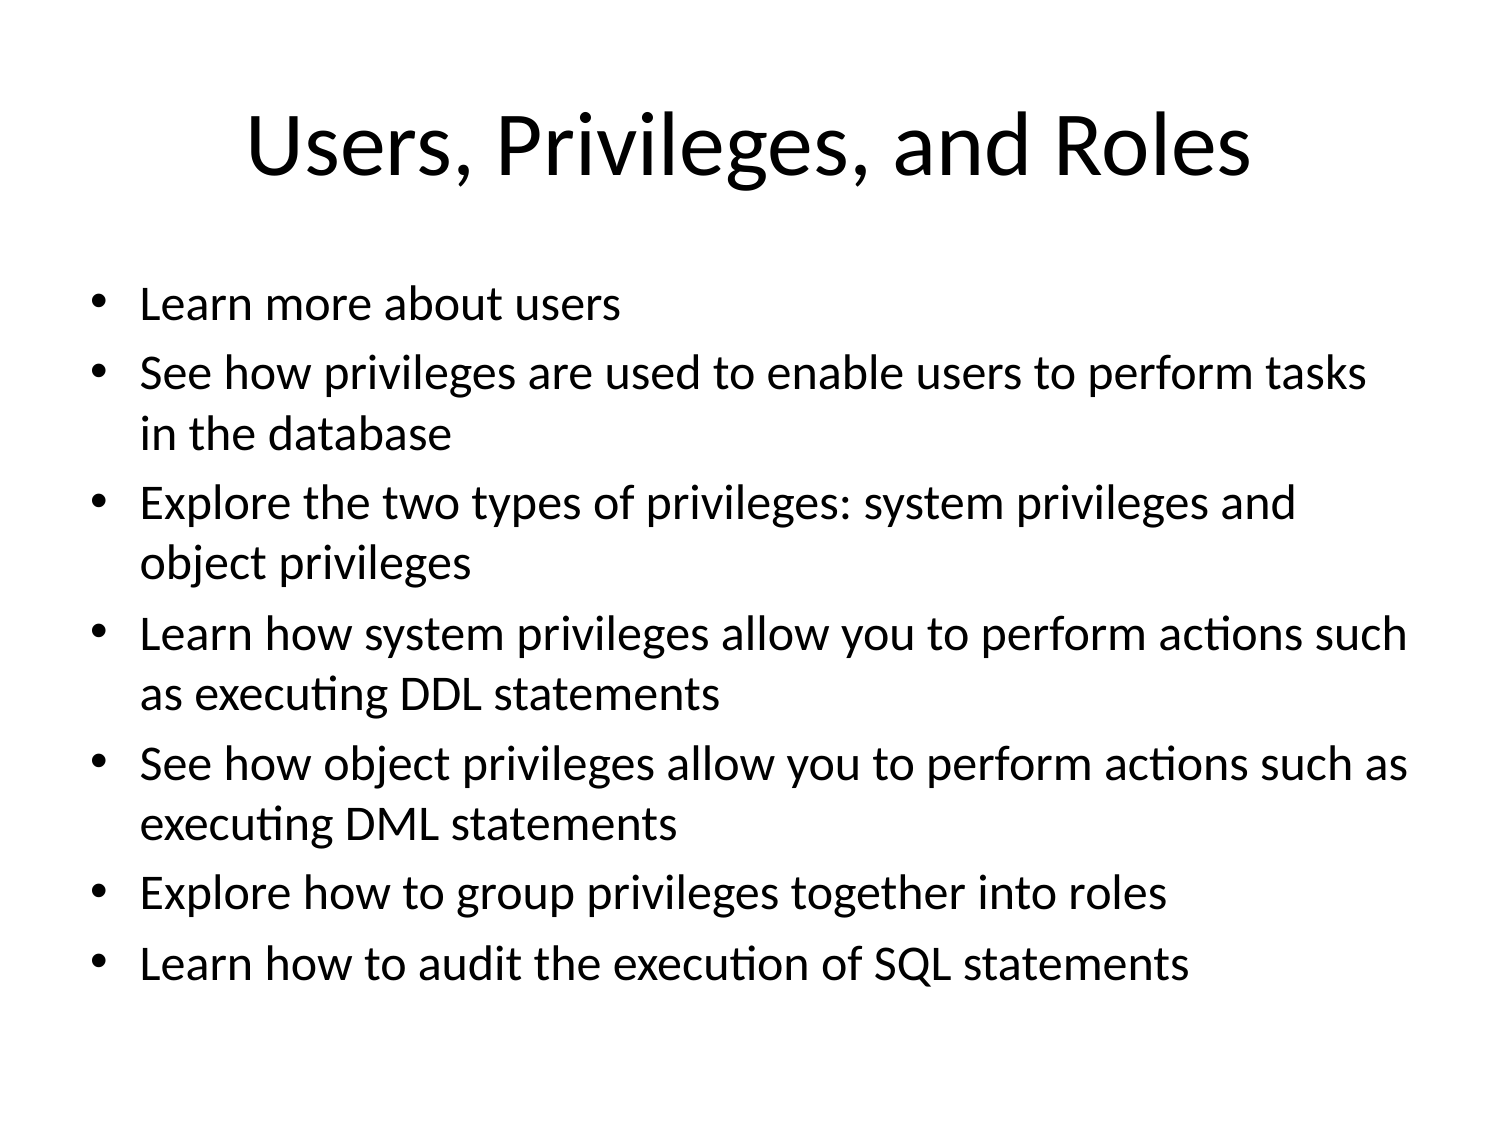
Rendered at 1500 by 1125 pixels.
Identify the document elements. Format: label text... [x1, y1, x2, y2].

list Learn more about users See how privileges are used to enable users to perform tasks in the database Explore the two types of privileges: system privileges and object privileges Learn how system privileges allow you to perform actions such as executing DDL statements See how object privileges allow you to perform actions such as executing DML statements Explore how to group privileges together into roles Learn how to audit the execution of SQL statements [75, 262, 1425, 1005]
title Users, Privileges, and Roles [75, 45, 1425, 233]
